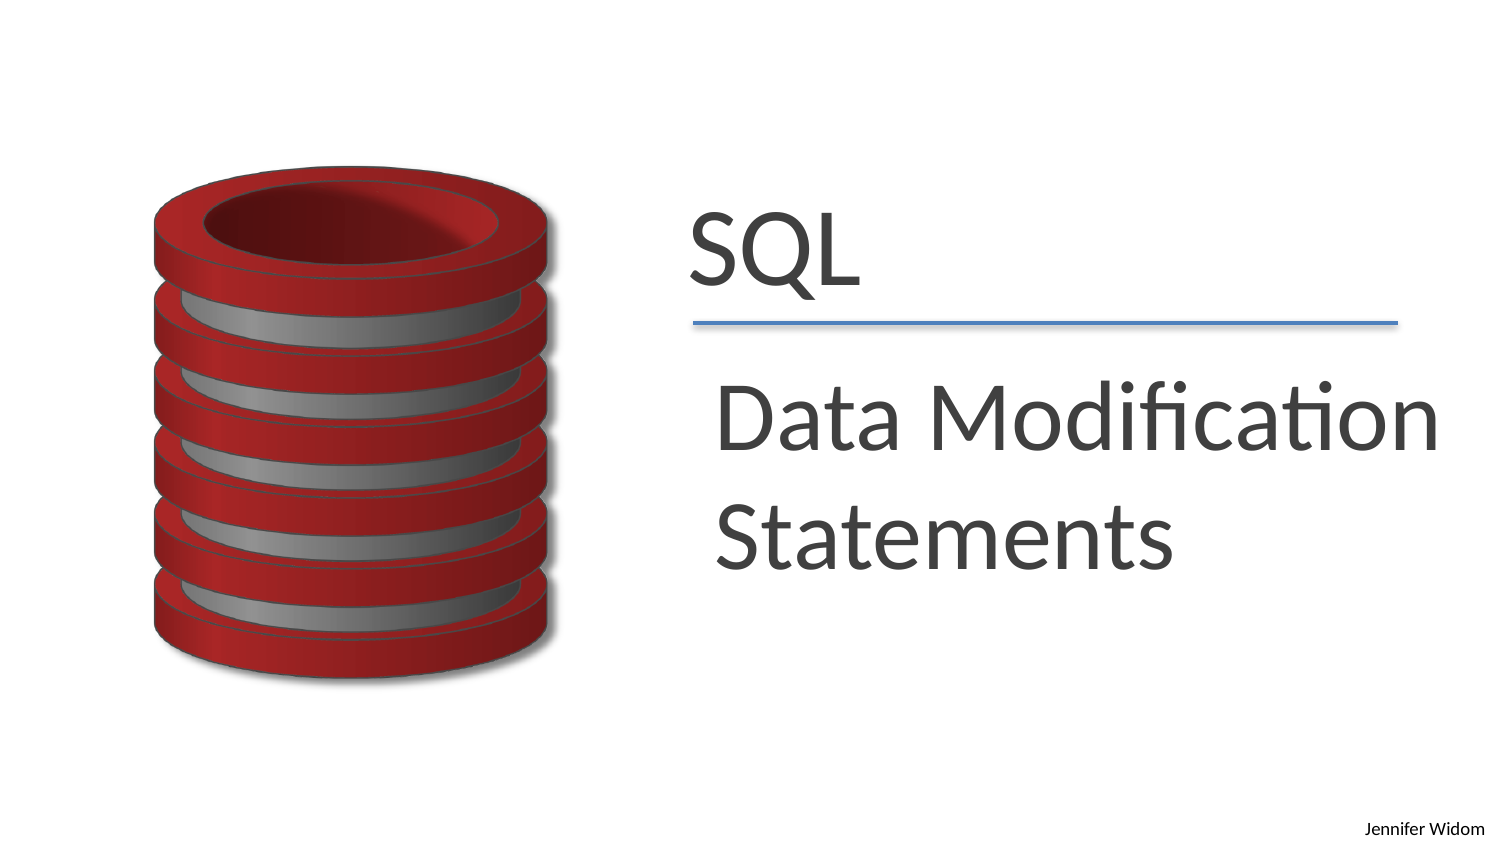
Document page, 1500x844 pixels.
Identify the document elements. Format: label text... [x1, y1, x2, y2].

text_box Data Modification Statements [699, 342, 1461, 655]
text_box SQL [672, 123, 1485, 358]
picture [74, 146, 626, 698]
